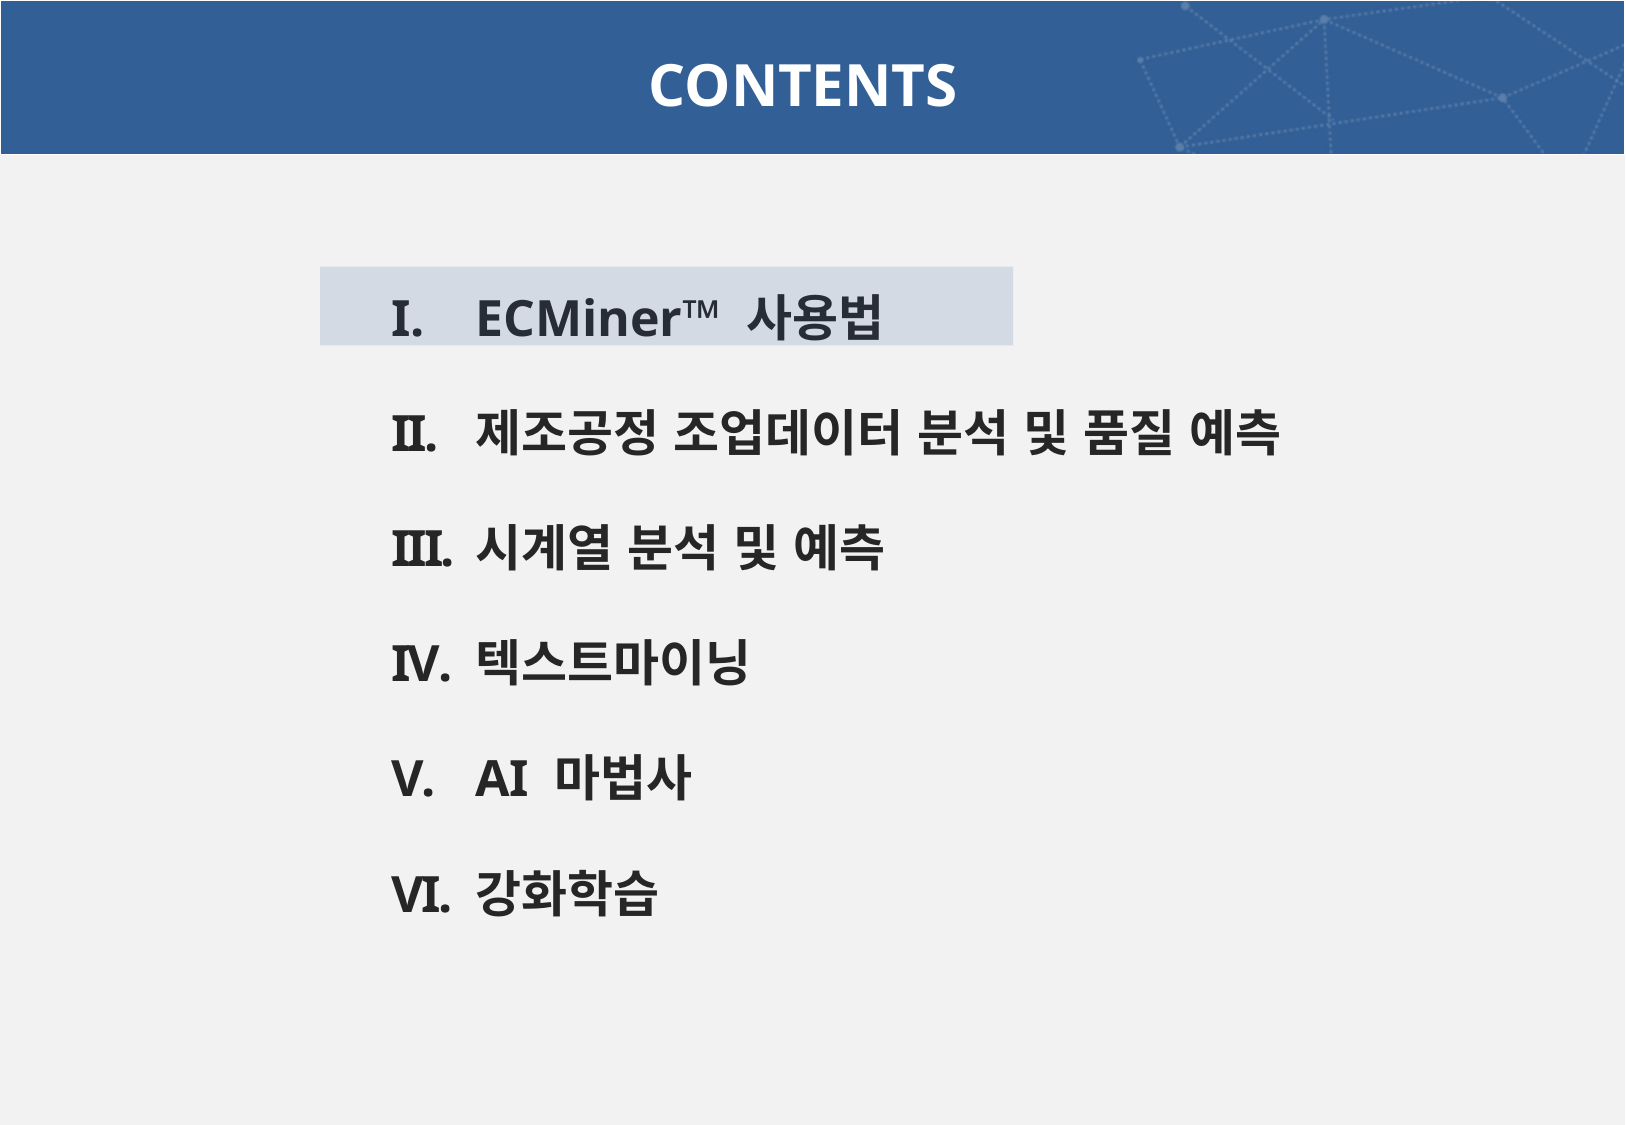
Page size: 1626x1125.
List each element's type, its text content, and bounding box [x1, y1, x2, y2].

text_box ECMiner™ 사용법 제조공정 조업데이터 분석 및 품질 예측 시계열 분석 및 예측 텍스트마이닝 AI 마법사 강화학습 [376, 249, 1297, 930]
picture [1, 1, 1624, 154]
text_box [320, 266, 1014, 346]
text_box CONTENTS [81, 40, 1525, 134]
